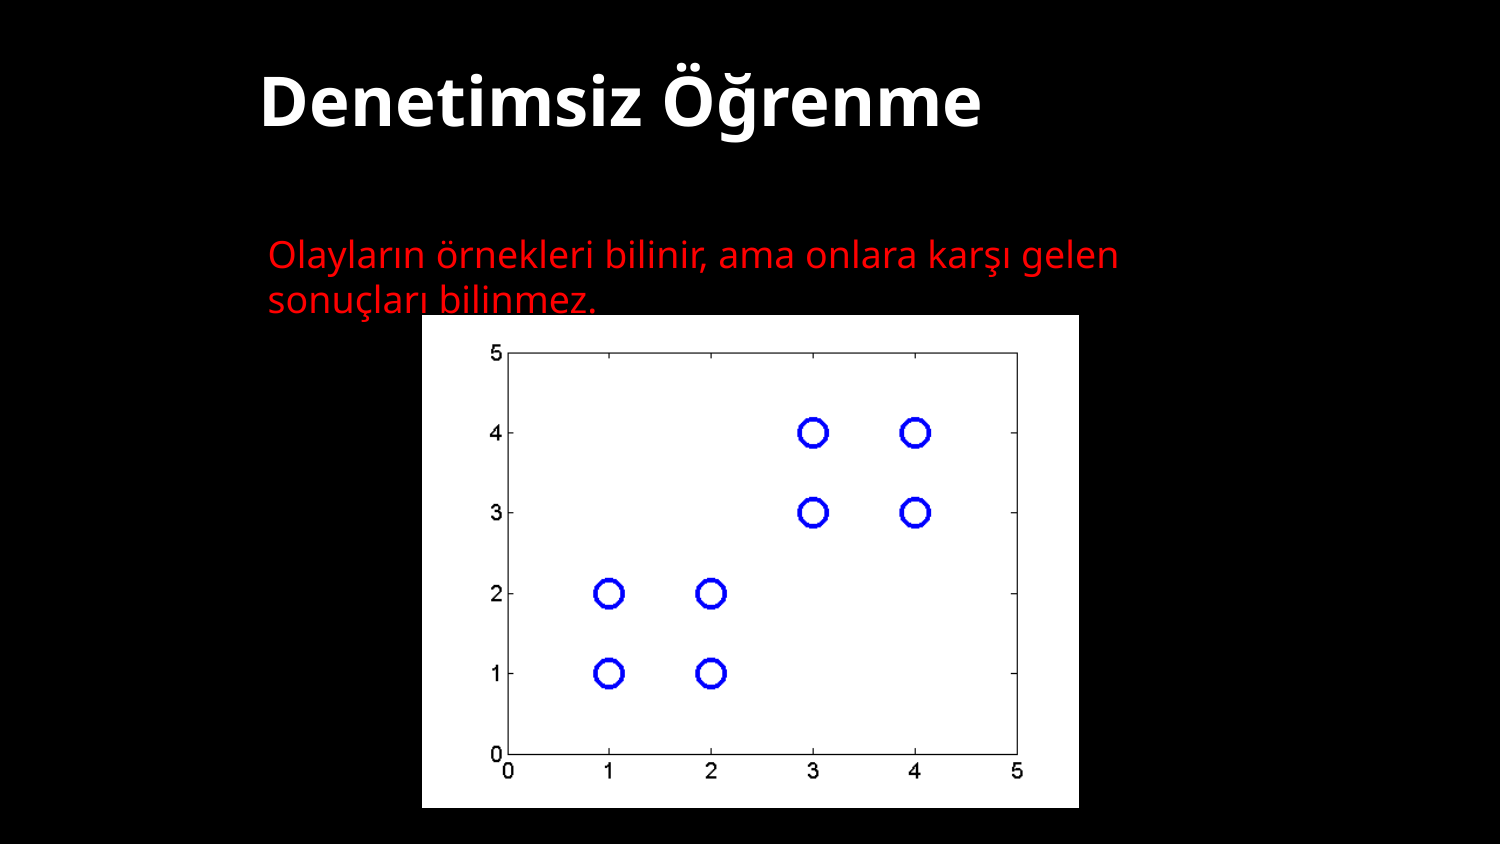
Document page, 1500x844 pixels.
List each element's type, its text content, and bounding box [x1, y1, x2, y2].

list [422, 315, 1079, 808]
text_box Olayların örnekleri bilinir, ama onlara karşı gelen sonuçları bilinmez. [252, 140, 1210, 411]
title Denetimsiz Öğrenme [243, 33, 1172, 175]
